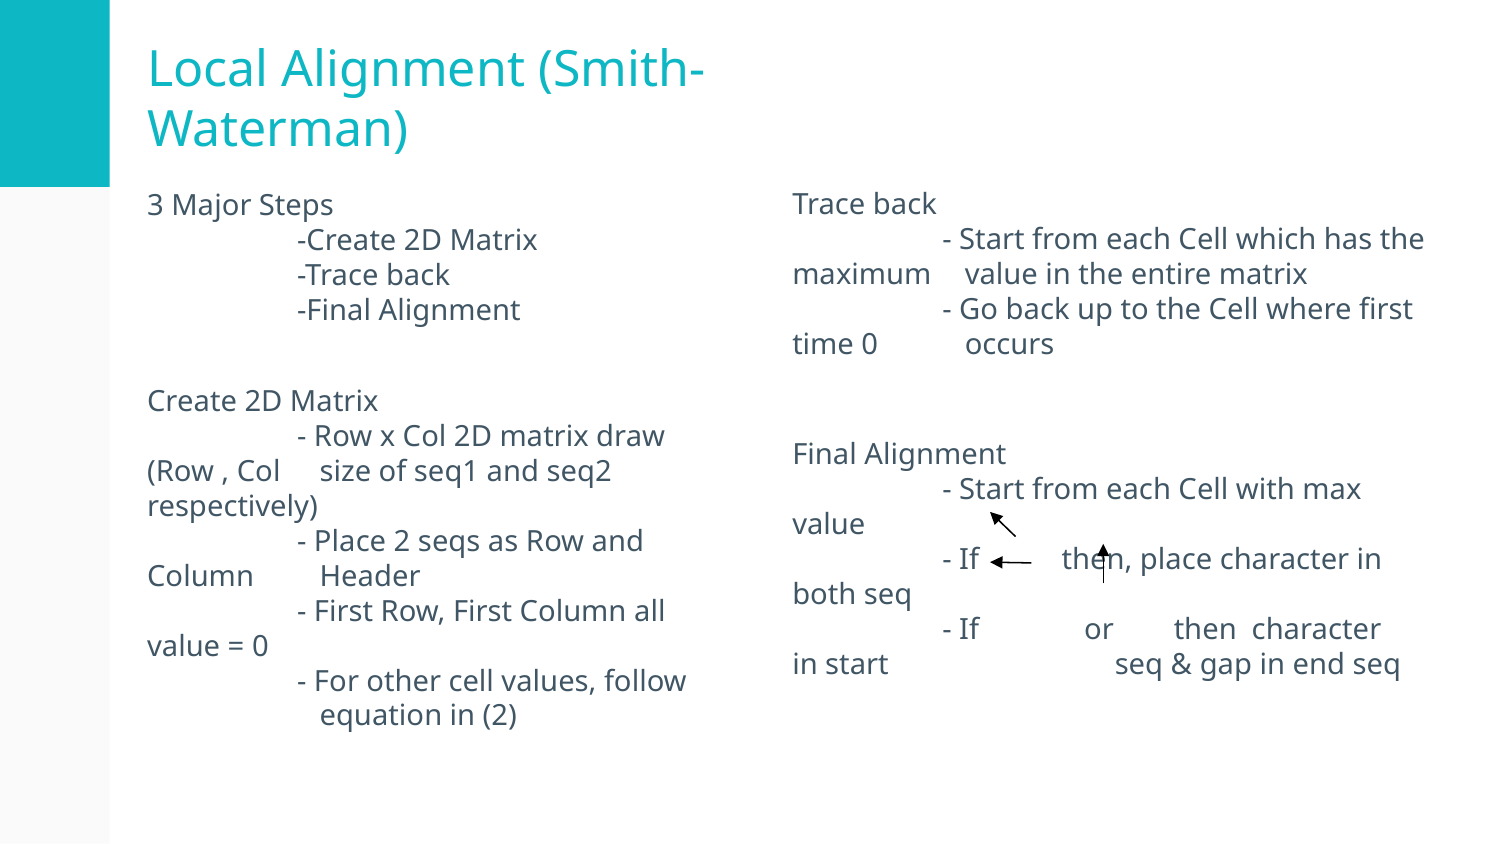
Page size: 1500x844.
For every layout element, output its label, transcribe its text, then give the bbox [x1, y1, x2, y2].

text_box Trace back - Start from each Cell which has the maximum value in the entire matrix - Go back up to the Cell where first time 0 occurs [777, 170, 1476, 380]
title Local Alignment (Smith-Waterman) [132, 84, 861, 172]
text_box Create 2D Matrix - Row x Col 2D matrix draw (Row , Col size of seq1 and seq2 respectively) - Place 2 seqs as Row and Column Header - First Row, First Column all value = 0 - For other cell values, follow equation in (2) [132, 367, 728, 789]
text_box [777, 420, 1430, 708]
list 3 Major Steps -Create 2D Matrix -Trace back -Final Alignment [132, 171, 609, 364]
